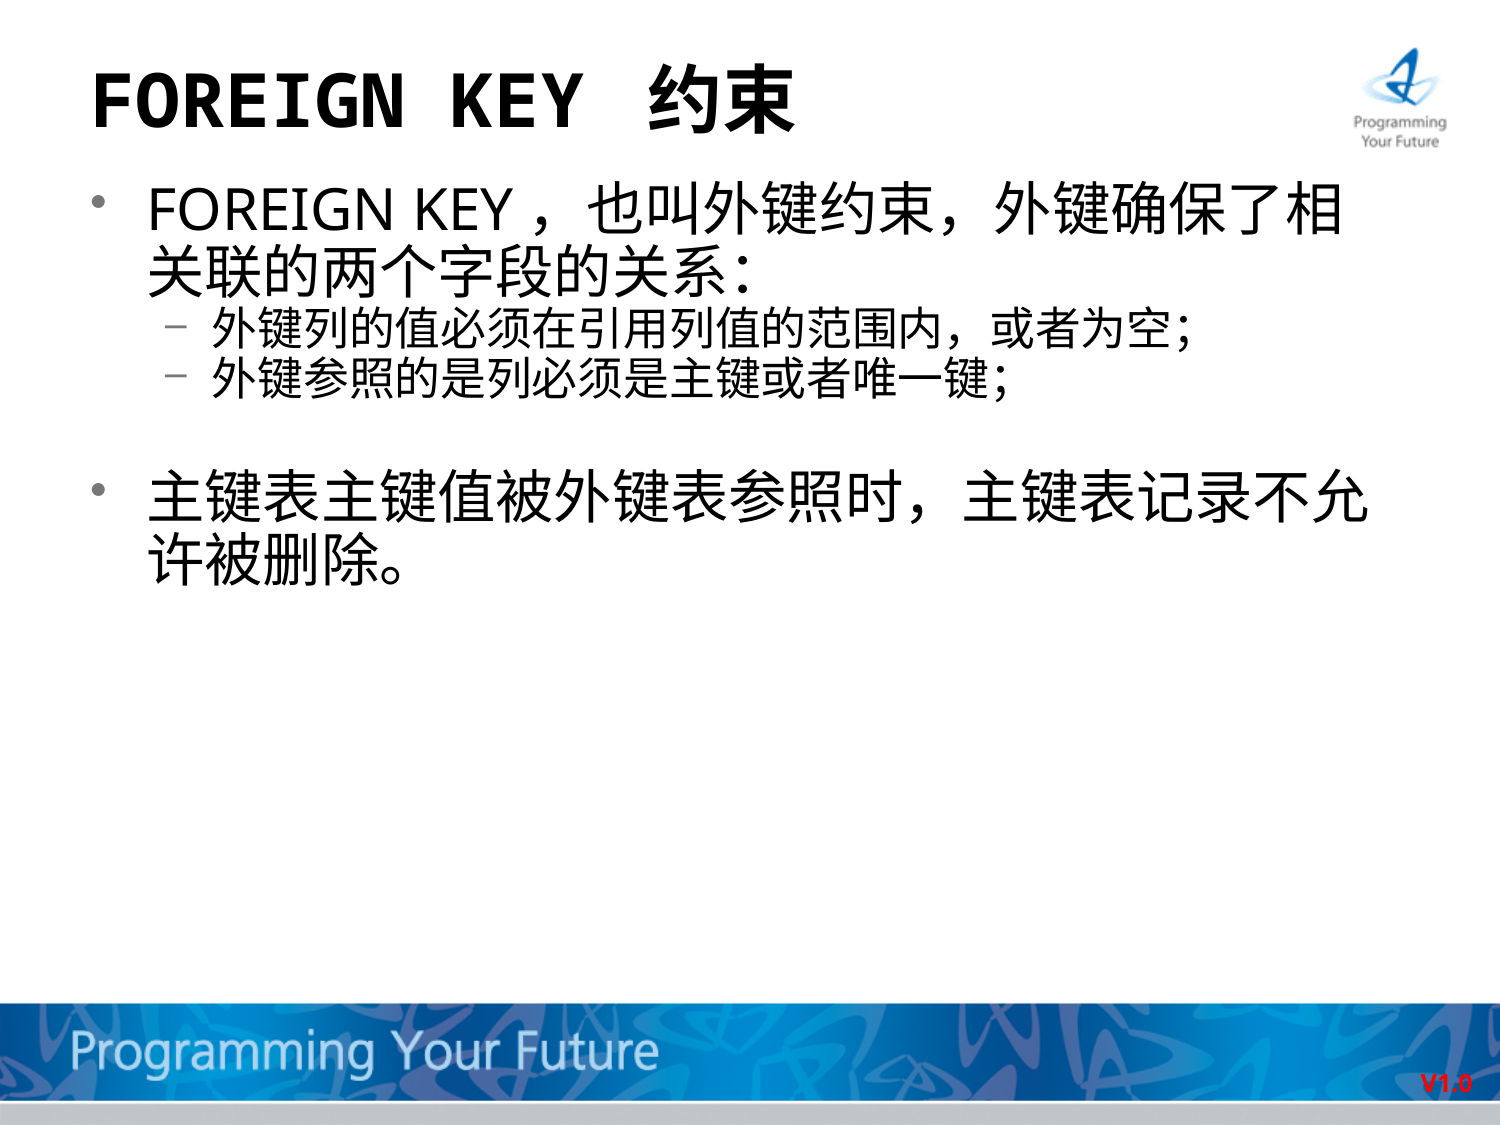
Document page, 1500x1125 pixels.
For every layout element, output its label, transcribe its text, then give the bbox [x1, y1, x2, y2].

picture [1340, 42, 1461, 157]
title FOREIGN KEY 约束 [74, 44, 1271, 162]
picture [0, 997, 1500, 1125]
list FOREIGN KEY，也叫外键约束，外键确保了相关联的两个字段的关系： 外键列的值必须在引用列值的范围内，或者为空； 外键参照的是列必须是主键或者唯一键； 主键表主键值被外键表参照时，主键表记录不允许被删除。 [74, 172, 1412, 988]
